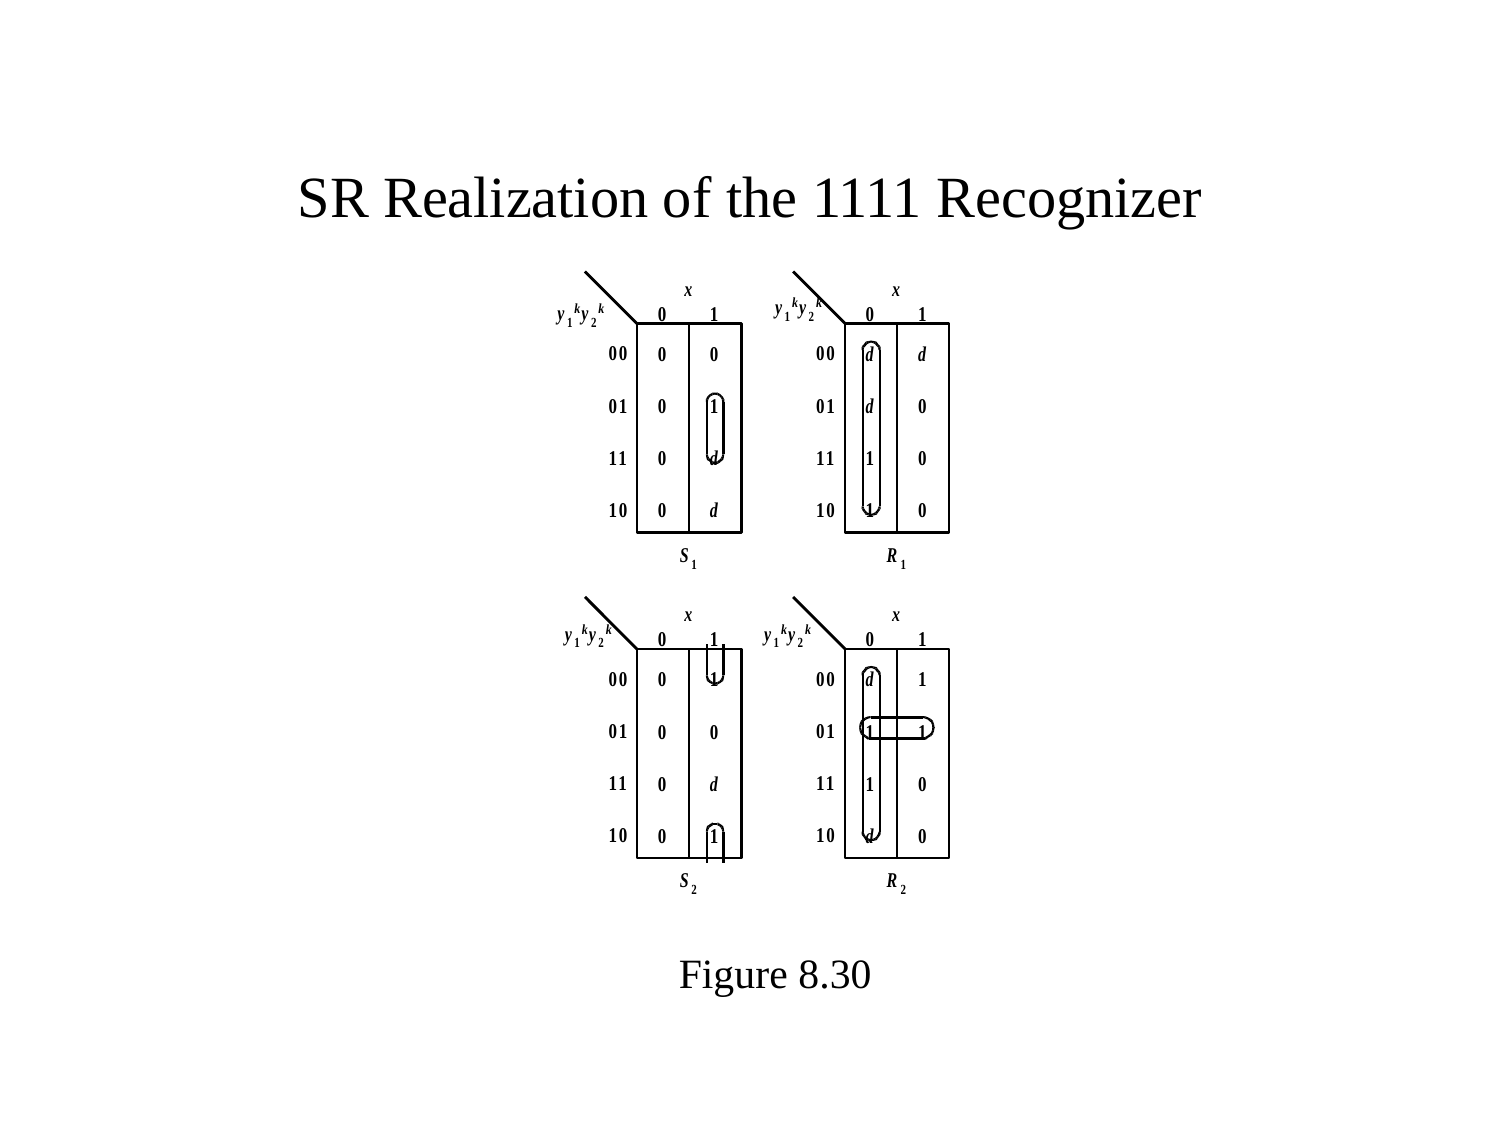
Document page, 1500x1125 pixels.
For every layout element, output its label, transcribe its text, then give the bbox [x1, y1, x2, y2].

title SR Realization of the 1111 Recognizer [112, 99, 1388, 288]
text_box Figure 8.30 [663, 939, 887, 1005]
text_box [549, 262, 959, 899]
